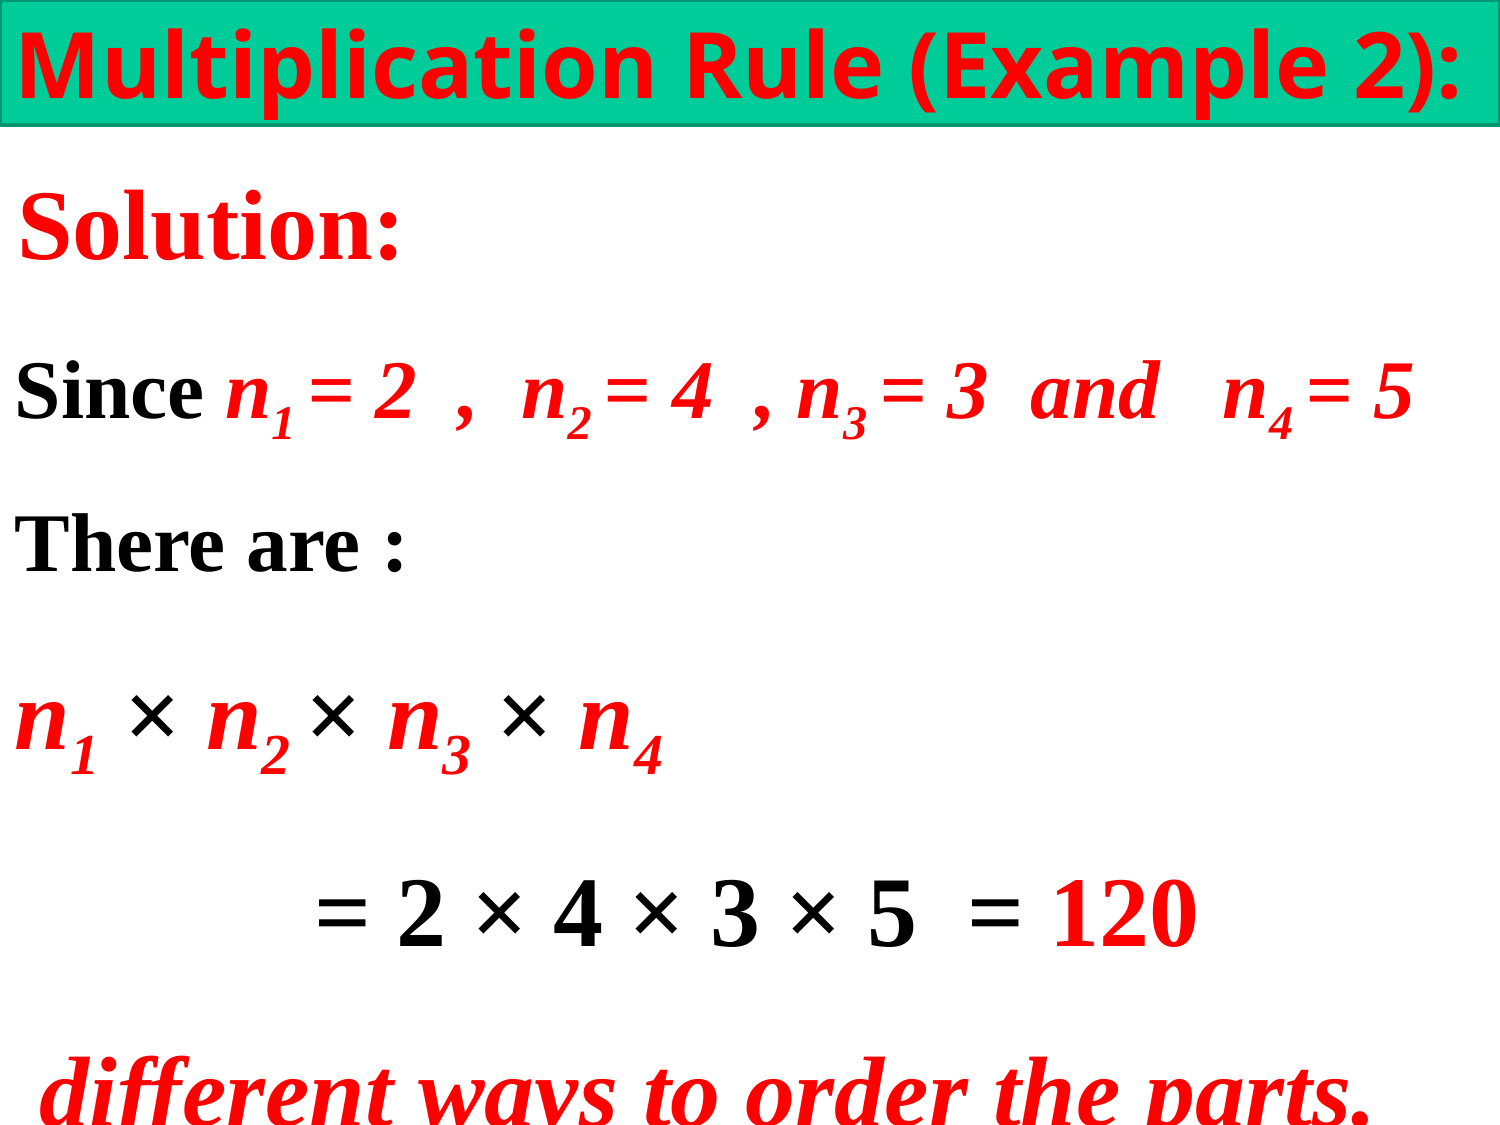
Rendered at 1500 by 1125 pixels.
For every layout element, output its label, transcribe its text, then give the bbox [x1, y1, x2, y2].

text_box Since n1 = 2 , n2 = 4 , n3 = 3 and n4 = 5 [0, 328, 1500, 457]
text_box Solution: [2, 152, 421, 288]
text_box n1 × n2 × n3 × n4 = 2 × 4 × 3 × 5 = 120 different ways to order the parts. [0, 574, 1465, 1125]
text_box Multiplication Rule (Example 2): [0, 0, 1500, 127]
text_box There are : [0, 480, 1500, 596]
